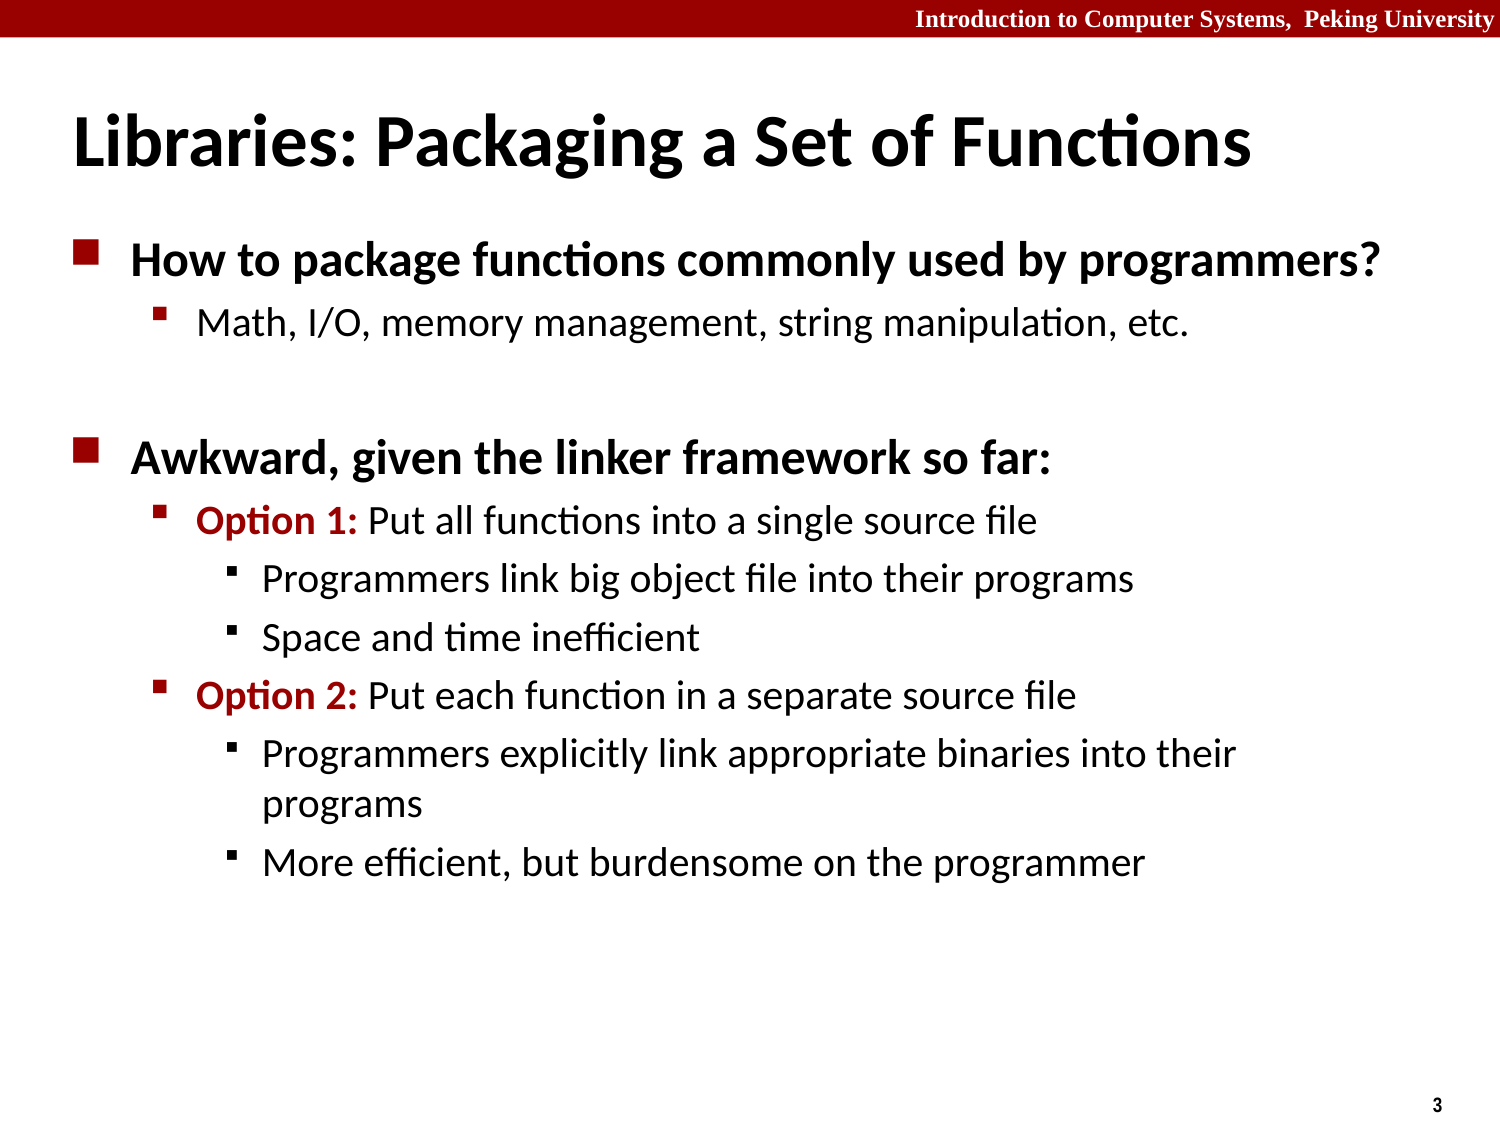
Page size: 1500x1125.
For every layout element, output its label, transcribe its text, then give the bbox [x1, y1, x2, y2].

title Libraries: Packaging a Set of Functions [57, 49, 1500, 224]
list How to package functions commonly used by programmers? Math, I/O, memory management, string manipulation, etc. Awkward, given the linker framework so far: Option 1: Put all functions into a single source file Programmers link big object file into their programs Space and time inefficient Option 2: Put each function in a separate source file Programmers explicitly link appropriate binaries into their programs More efficient, but burdensome on the programmer [59, 218, 1423, 1088]
